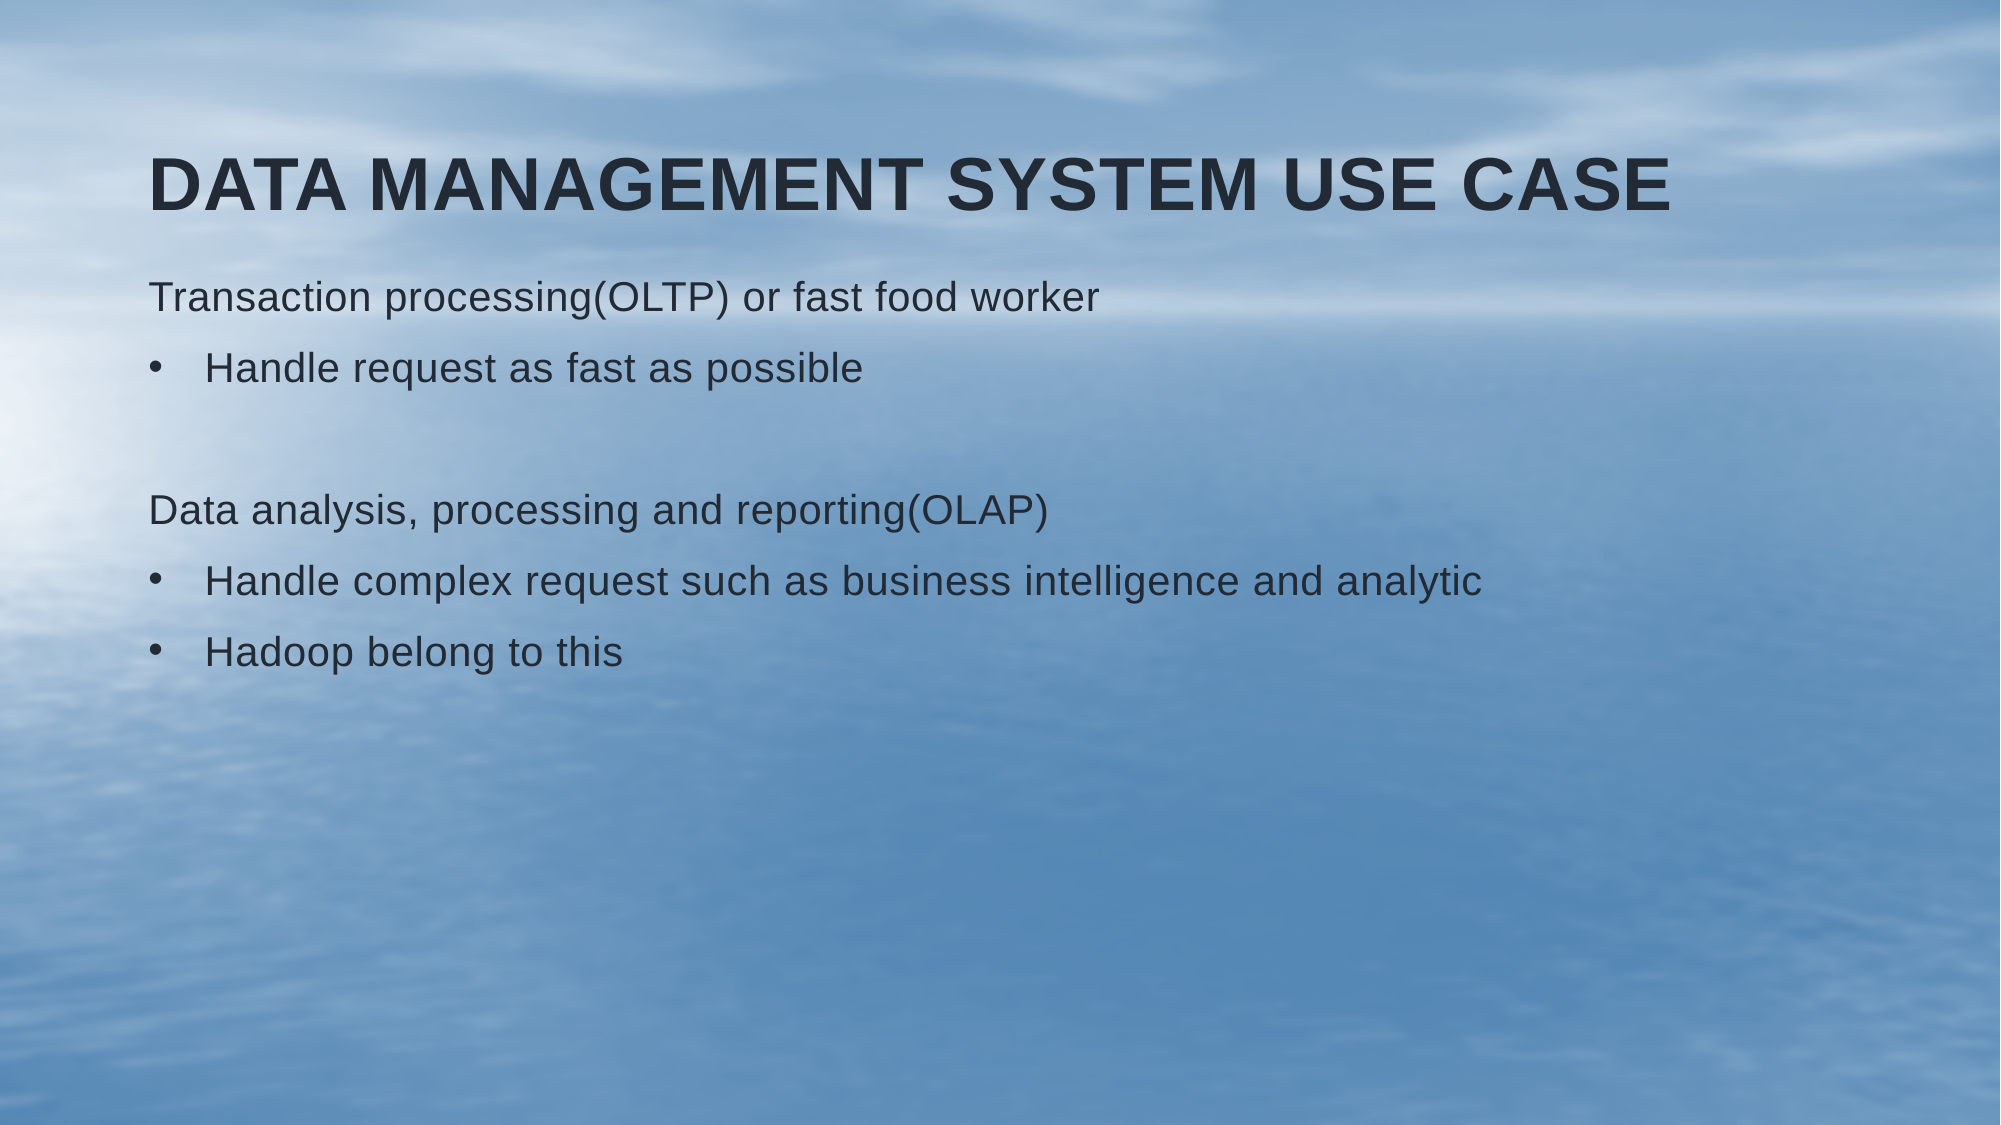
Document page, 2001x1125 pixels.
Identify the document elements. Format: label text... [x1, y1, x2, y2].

list Transaction processing(OLTP) or fast food worker Handle request as fast as possible Data analysis, processing and reporting(OLAP) Handle complex request such as business intelligence and analytic Hadoop belong to this [133, 262, 1867, 938]
title Data management system use case [133, 45, 1867, 233]
